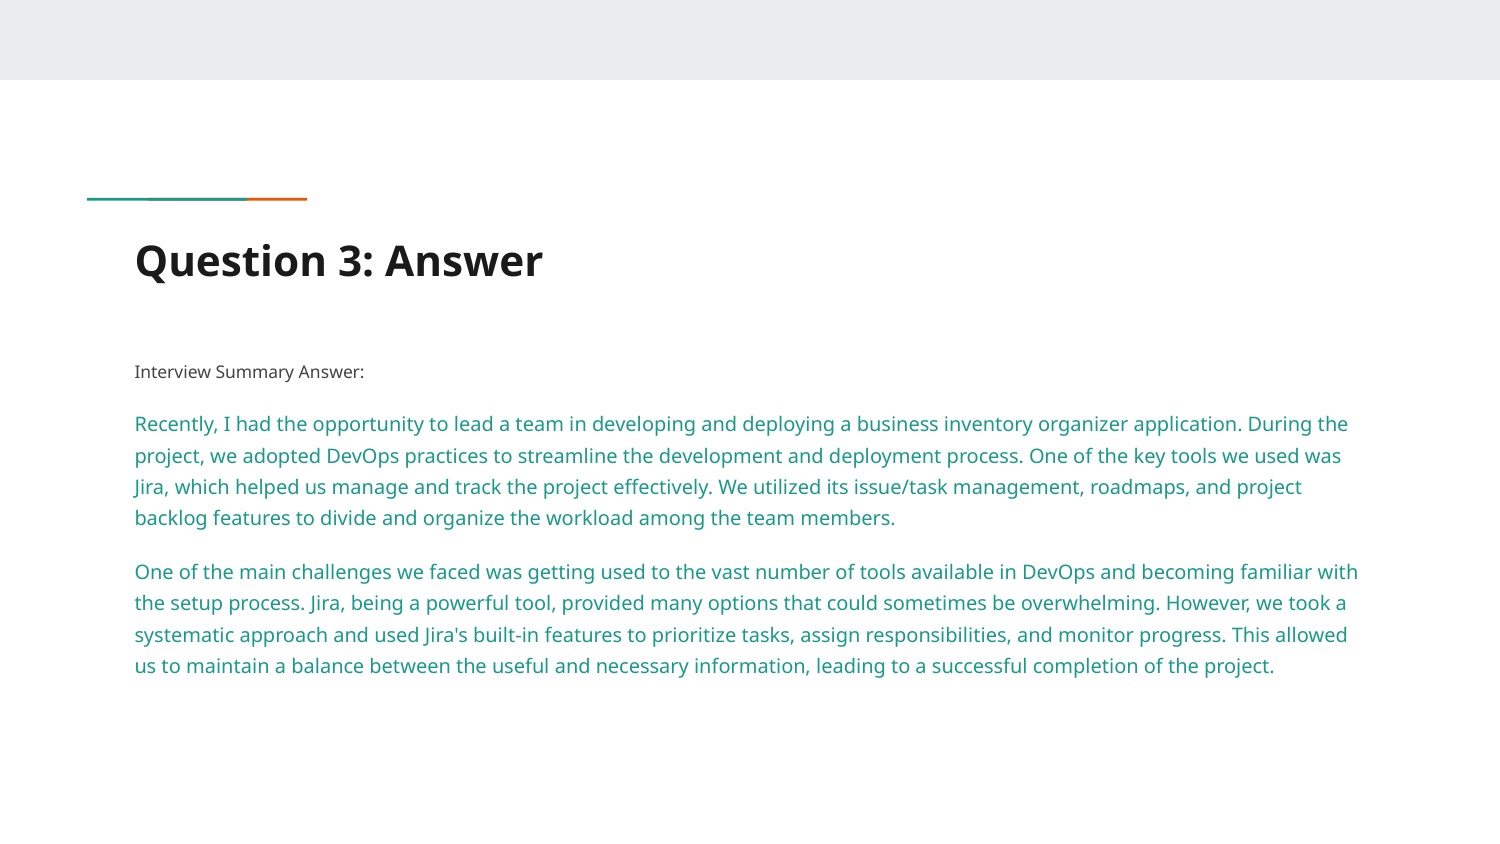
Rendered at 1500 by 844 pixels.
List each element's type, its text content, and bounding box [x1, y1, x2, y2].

title Question 3: Answer [119, 216, 1381, 305]
list Interview Summary Answer: Recently, I had the opportunity to lead a team in developing and deploying a business inventory organizer application. During the project, we adopted DevOps practices to streamline the development and deployment process. One of the key tools we used was Jira, which helped us manage and track the project effectively. We utilized its issue/task management, roadmaps, and project backlog features to divide and organize the workload among the team members. One of the main challenges we faced was getting used to the vast number of tools available in DevOps and becoming familiar with the setup process. Jira, being a powerful tool, provided many options that could sometimes be overwhelming. However, we took a systematic approach and used Jira's built-in features to prioritize tasks, assign responsibilities, and monitor progress. This allowed us to maintain a balance between the useful and necessary information, leading to a successful completion of the project. [119, 341, 1381, 712]
